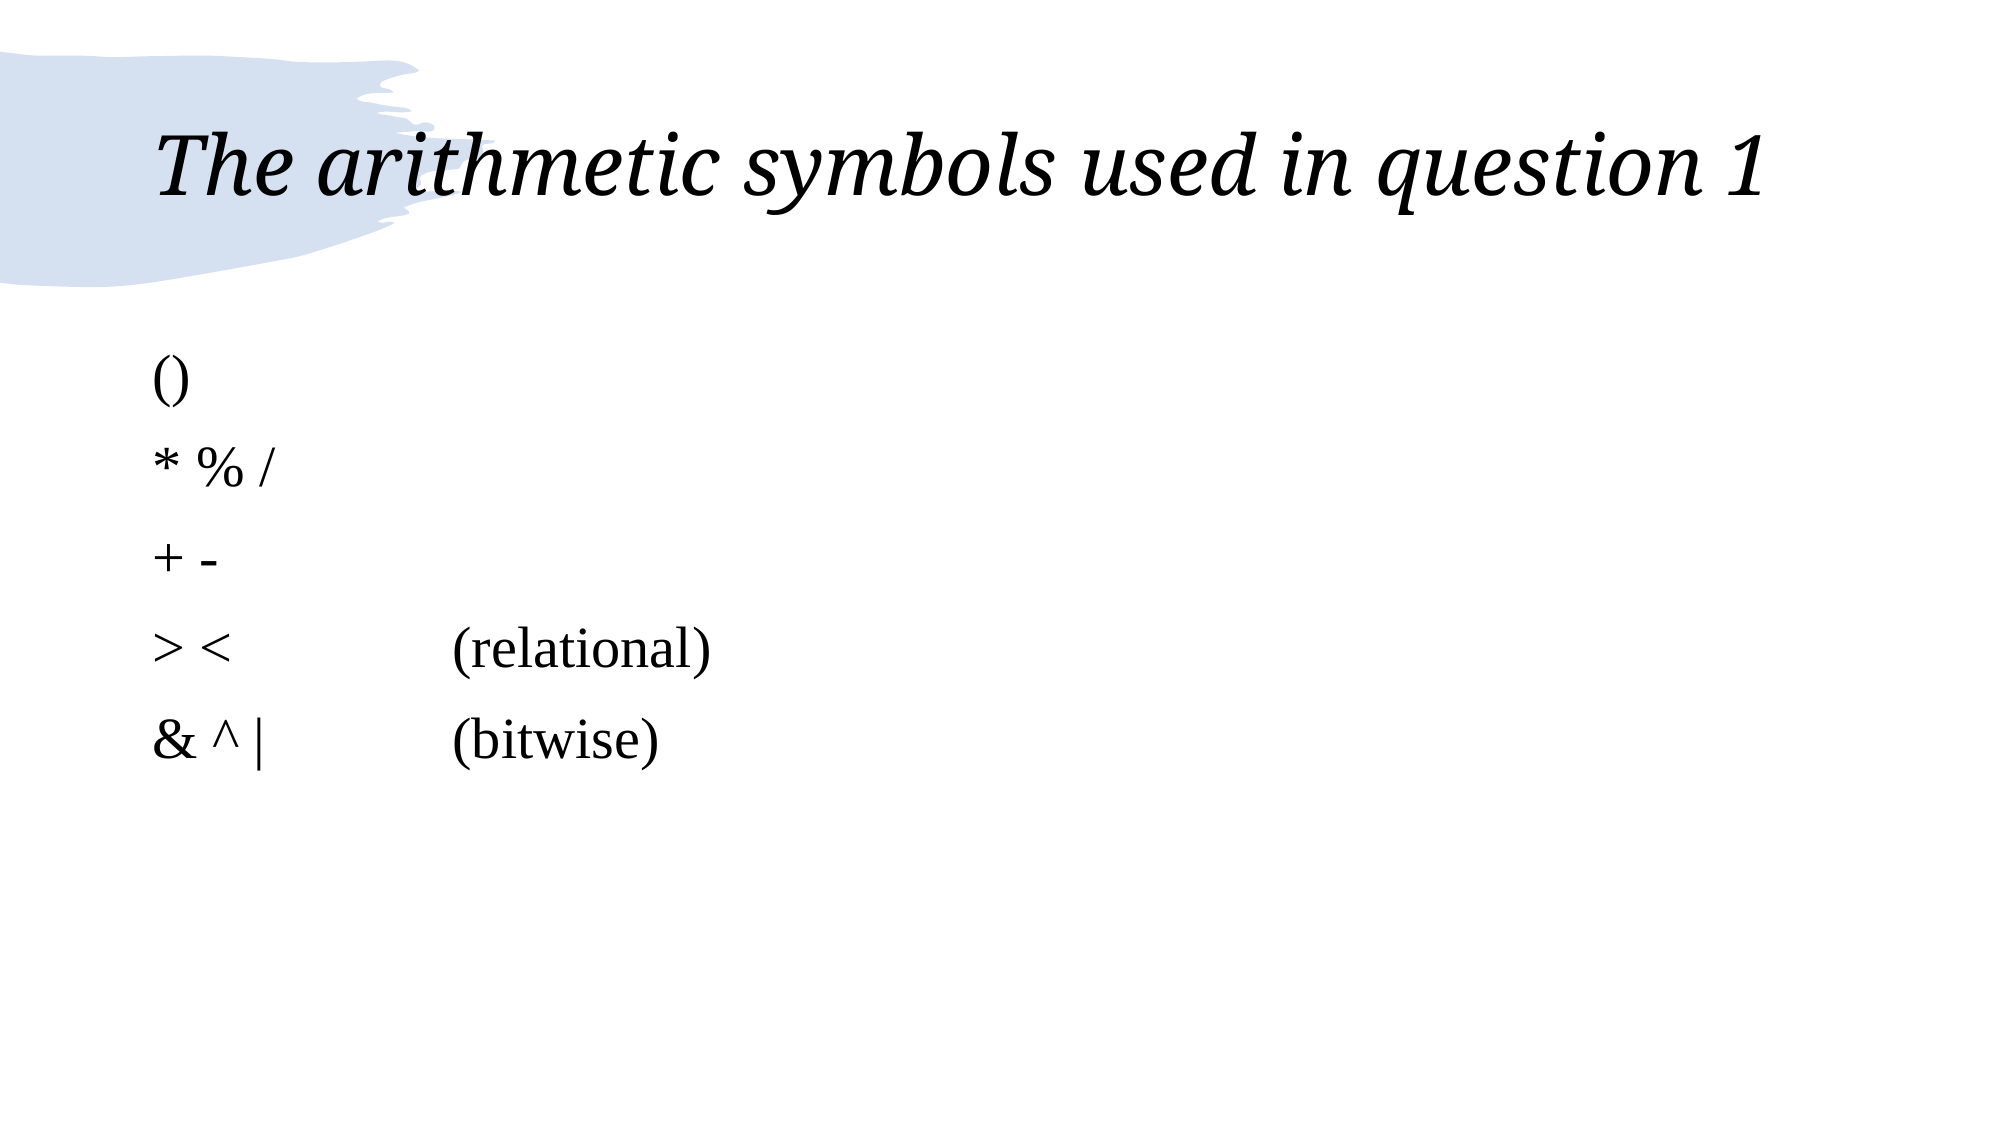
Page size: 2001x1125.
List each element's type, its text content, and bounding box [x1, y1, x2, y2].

list () * % / + - > < (relational) & ^ | (bitwise) [137, 329, 1863, 1013]
title The arithmetic symbols used in question 1 [137, 59, 1896, 278]
